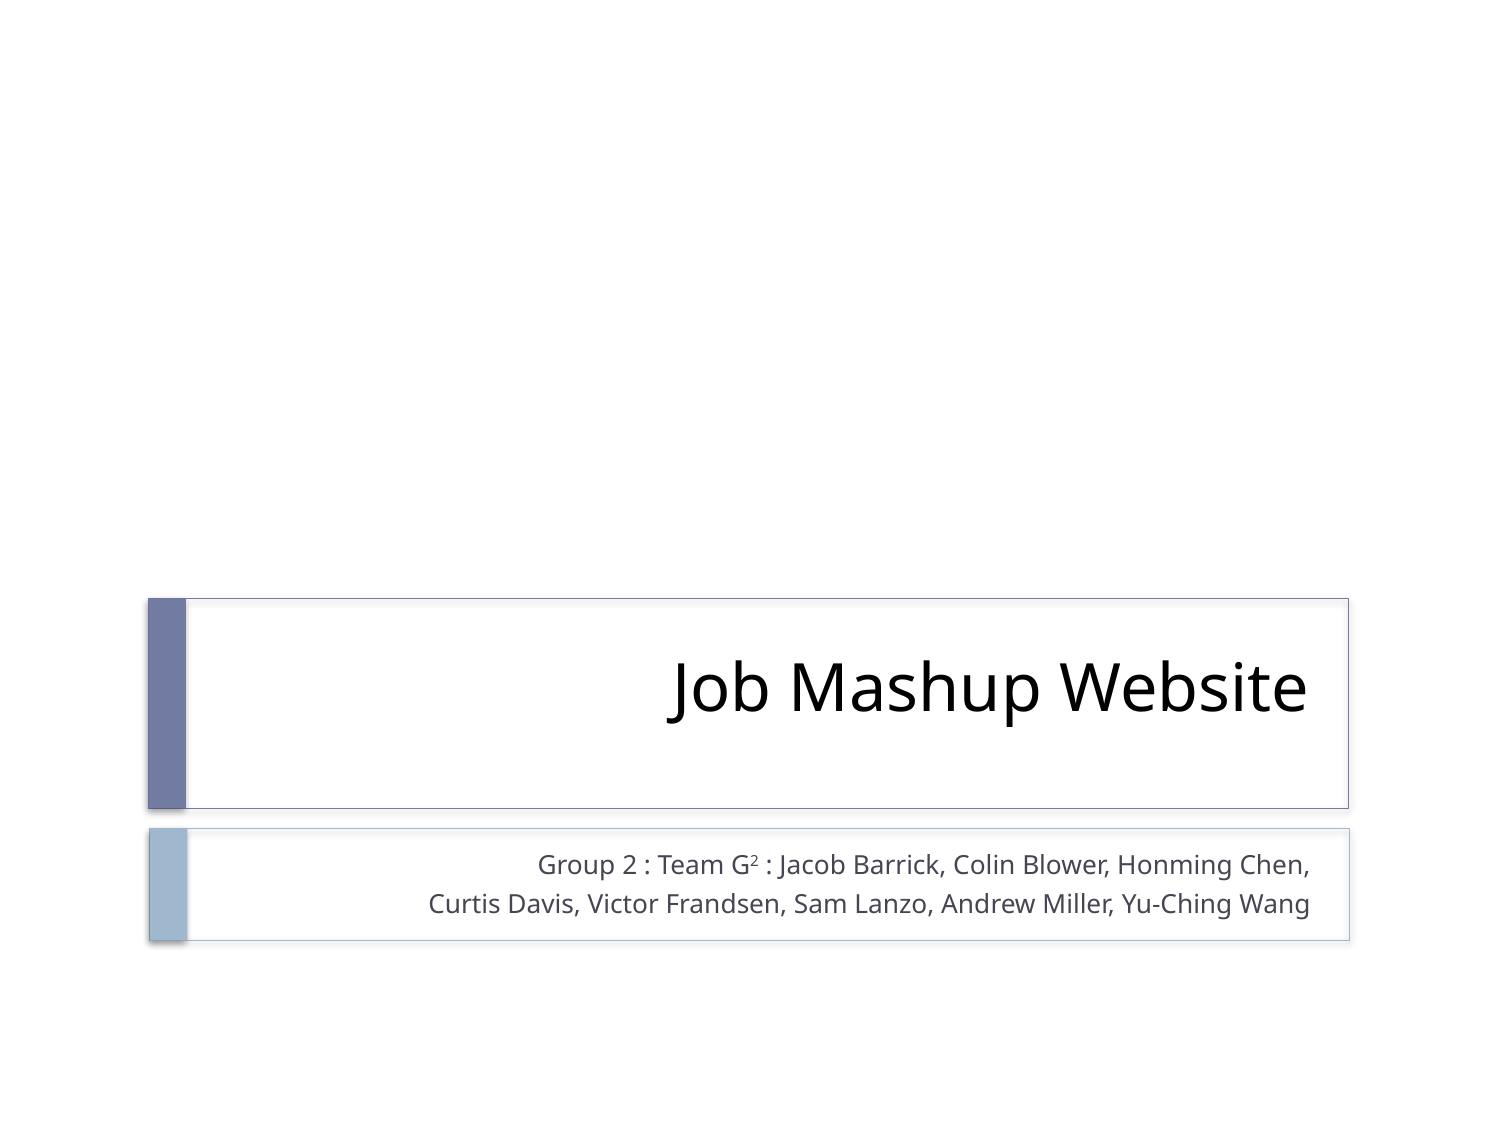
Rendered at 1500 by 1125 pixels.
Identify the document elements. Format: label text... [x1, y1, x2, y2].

subtitle Group 2 : Team G2 : Jacob Barrick, Colin Blower, Honming Chen, Curtis Davis, Victor Frandsen, Sam Lanzo, Andrew Miller, Yu-Ching Wang [200, 840, 1325, 929]
title Job Mashup Website [200, 637, 1325, 800]
